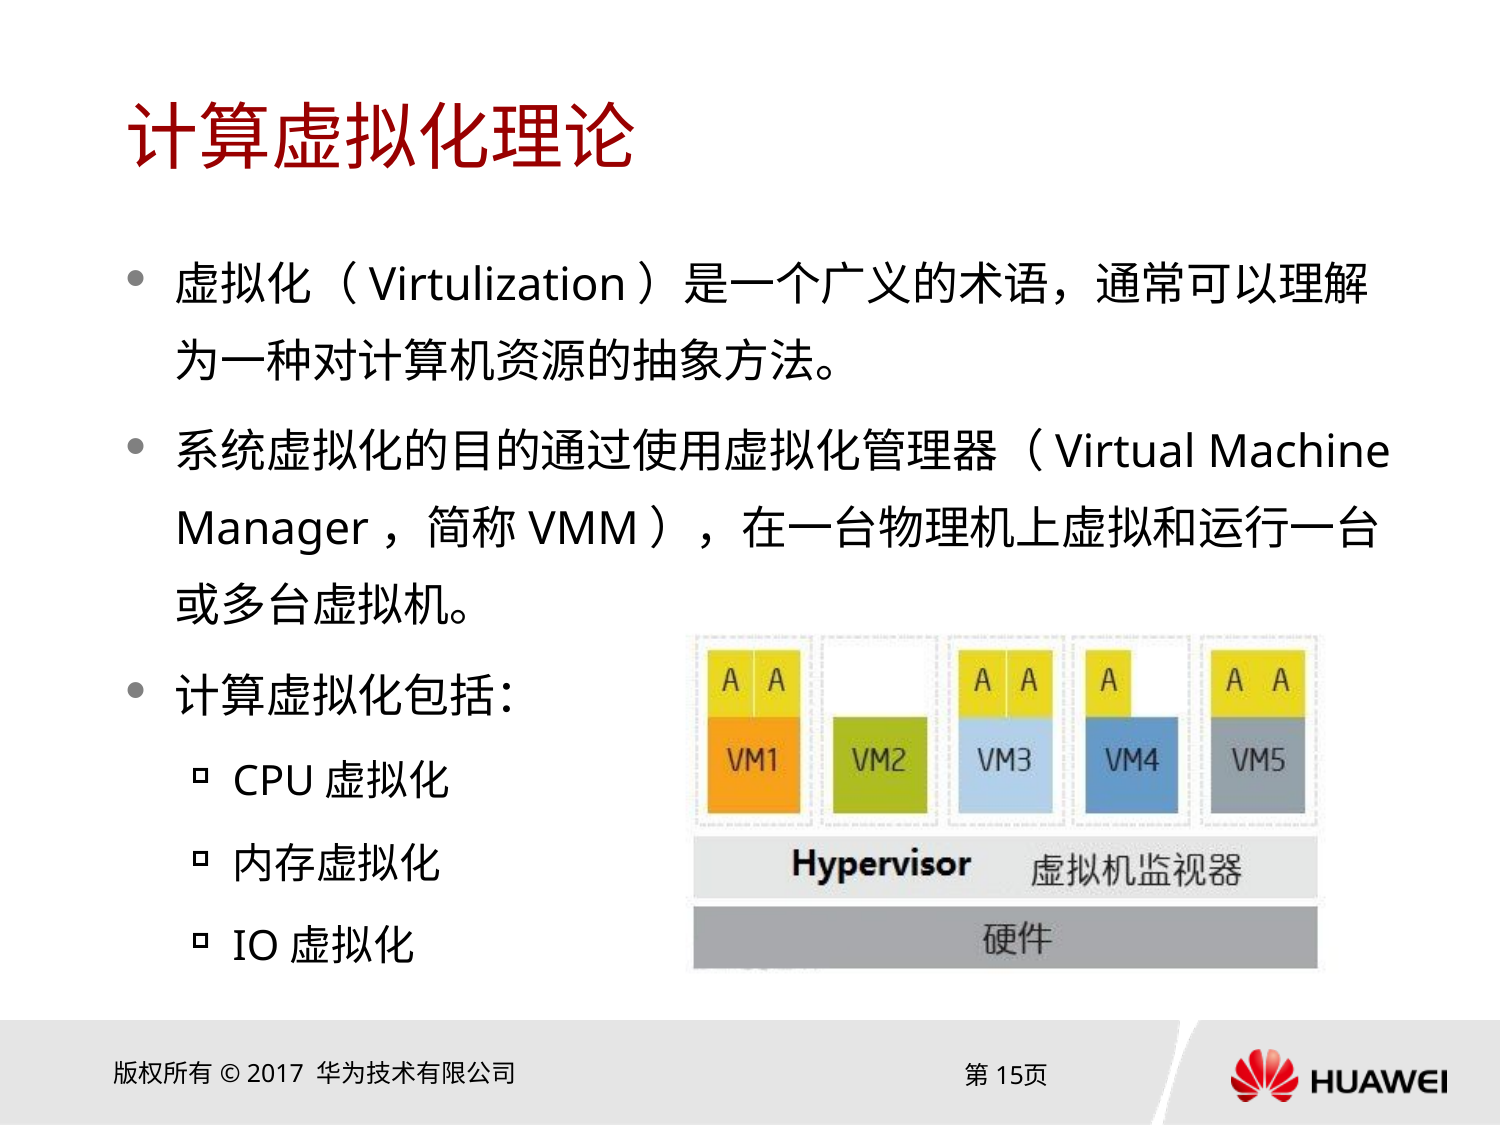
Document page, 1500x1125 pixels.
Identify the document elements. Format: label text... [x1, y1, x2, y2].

picture [661, 608, 1343, 990]
picture [0, 1020, 1500, 1125]
title 计算虚拟化理论 [111, 63, 1412, 207]
list 虚拟化（Virtulization）是一个广义的术语，通常可以理解为一种对计算机资源的抽象方法。 系统虚拟化的目的通过使用虚拟化管理器（Virtual Machine Manager，简称VMM），在一台物理机上虚拟和运行一台或多台虚拟机。 计算虚拟化包括： CPU虚拟化 内存虚拟化 IO虚拟化 [111, 225, 1412, 870]
